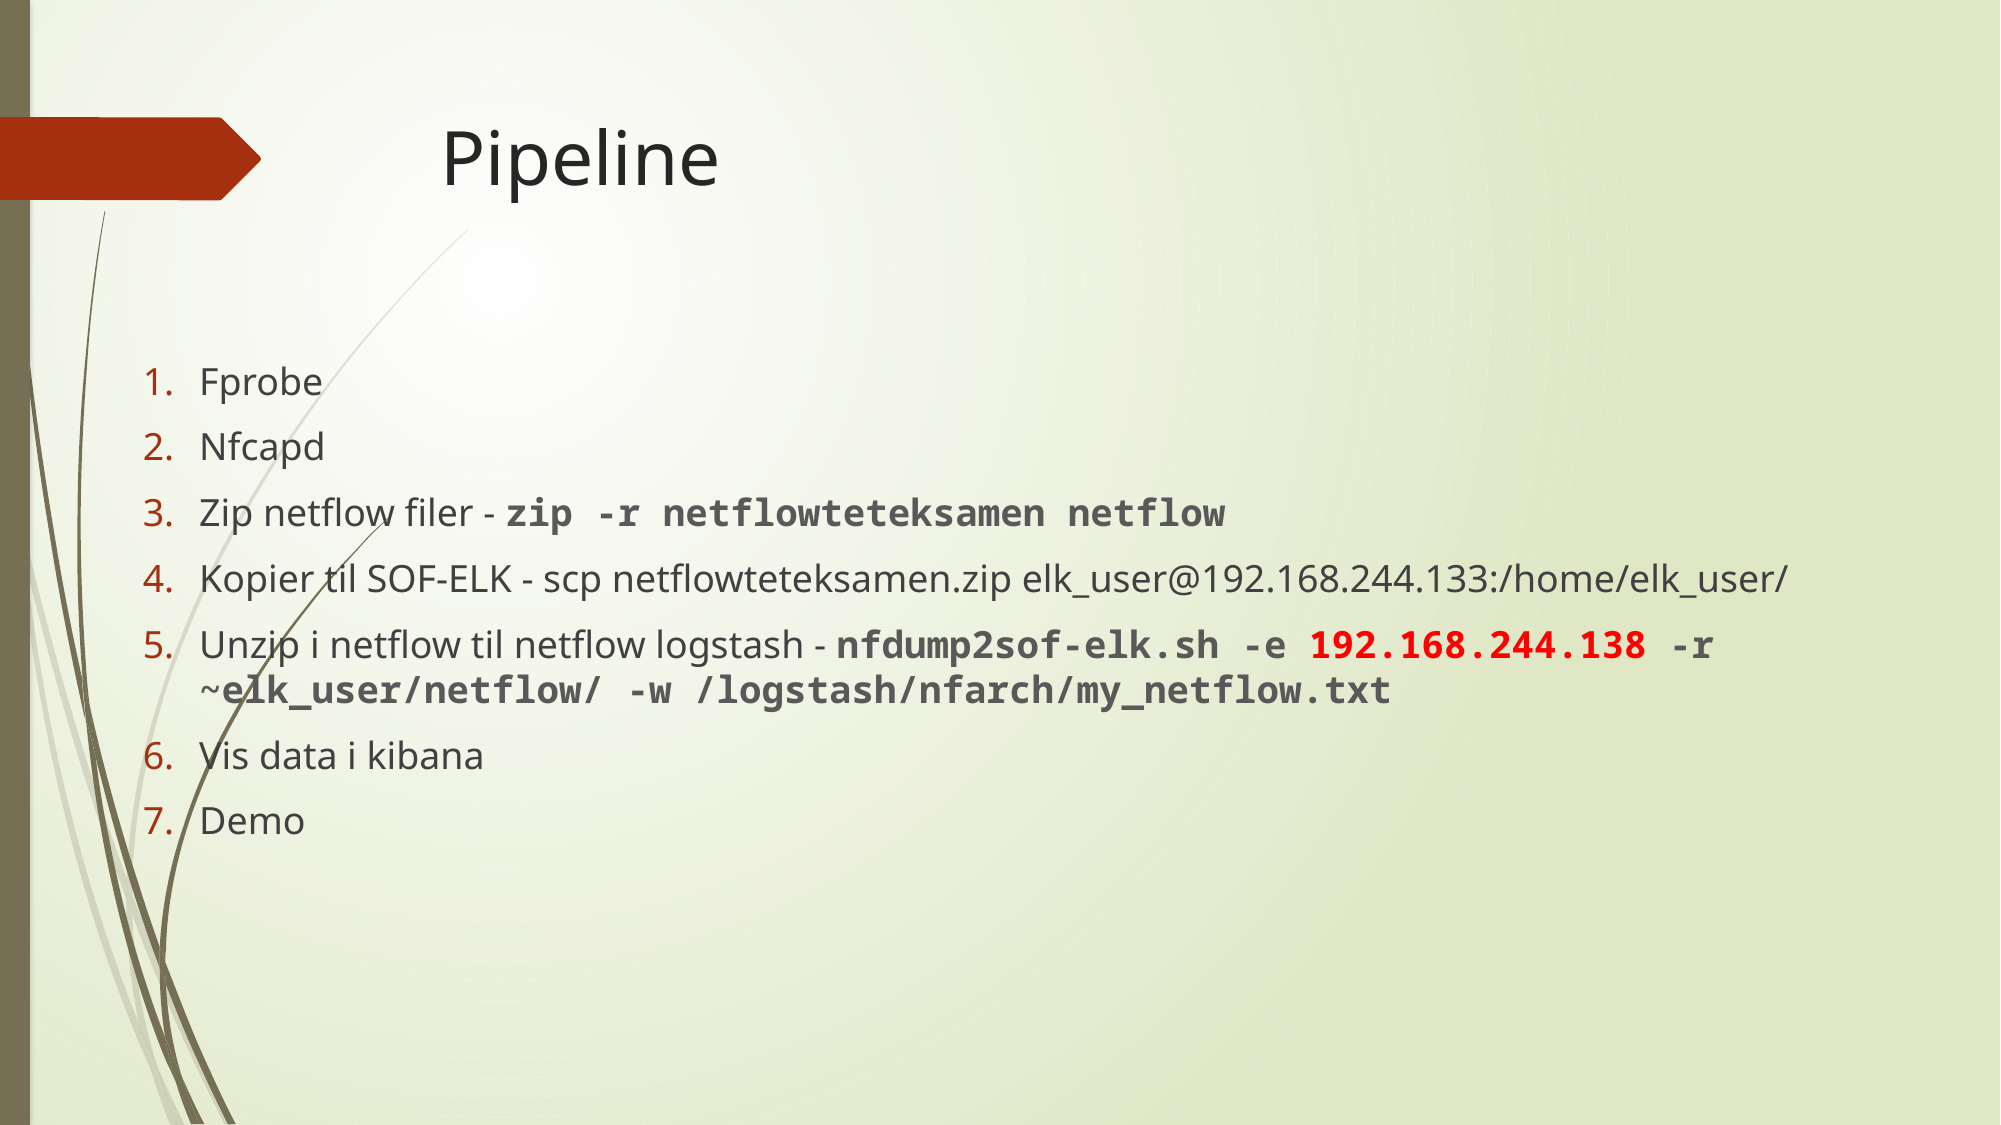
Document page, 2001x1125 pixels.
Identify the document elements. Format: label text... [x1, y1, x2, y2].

list Fprobe Nfcapd Zip netflow filer - zip -r netflowteteksamen netflow Kopier til SOF-ELK - scp netflowteteksamen.zip elk_user@192.168.244.133:/home/elk_user/ Unzip i netflow til netflow logstash - nfdump2sof-elk.sh -e 192.168.244.138 -r ~elk_user/netflow/ -w /logstash/nfarch/my_netflow.txt Vis data i kibana Demo [127, 350, 1888, 970]
title Pipeline [425, 102, 1888, 313]
